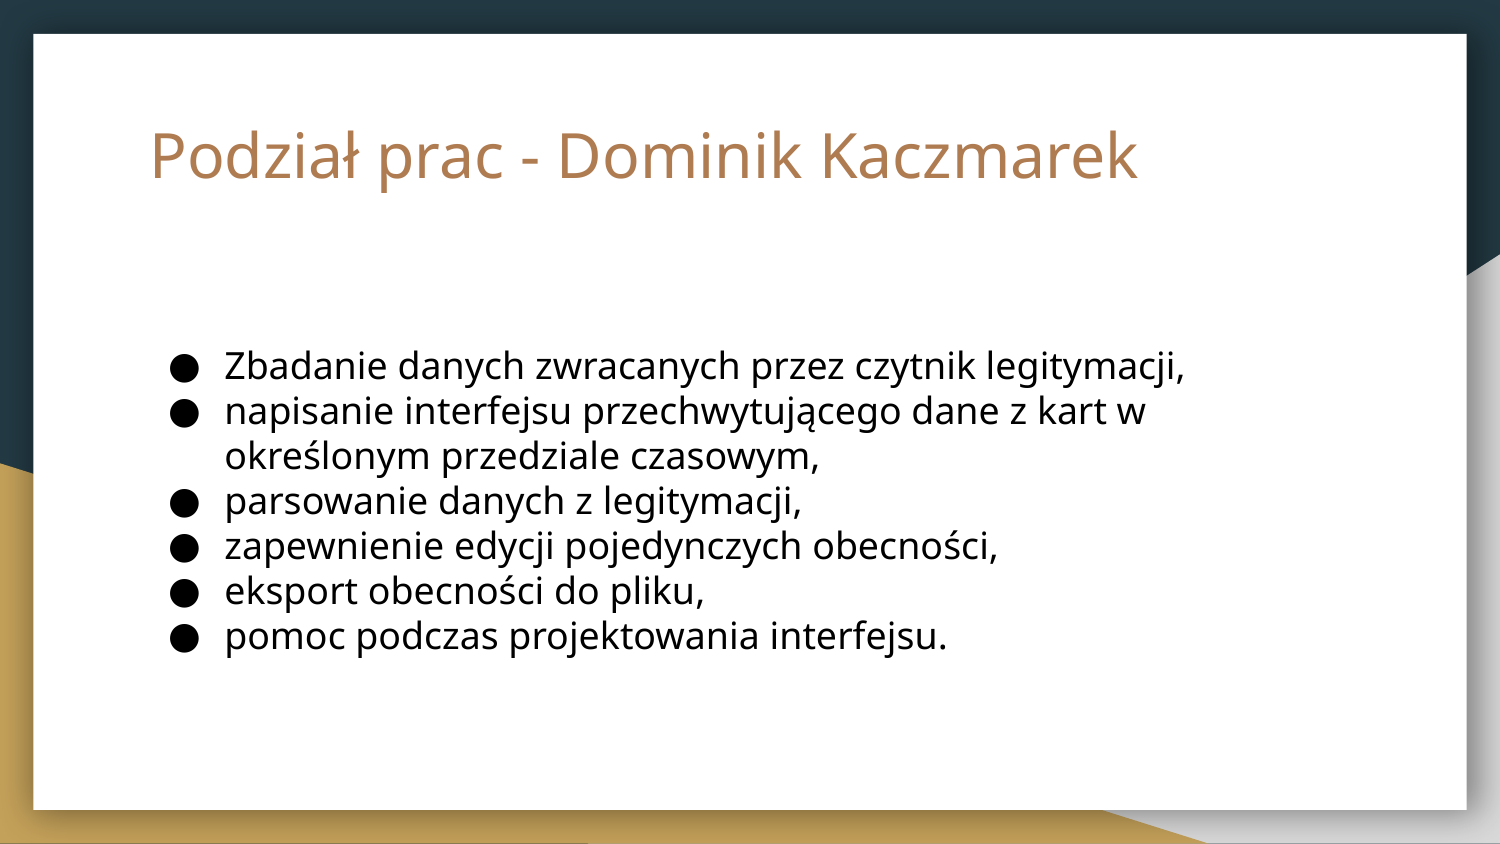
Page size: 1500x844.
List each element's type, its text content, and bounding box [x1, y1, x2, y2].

list Zbadanie danych zwracanych przez czytnik legitymacji, napisanie interfejsu przechwytującego dane z kart w określonym przedziale czasowym, parsowanie danych z legitymacji, zapewnienie edycji pojedynczych obecności, eksport obecności do pliku, pomoc podczas projektowania interfejsu. [134, 326, 1366, 729]
title Podział prac - Dominik Kaczmarek [134, 101, 1366, 258]
